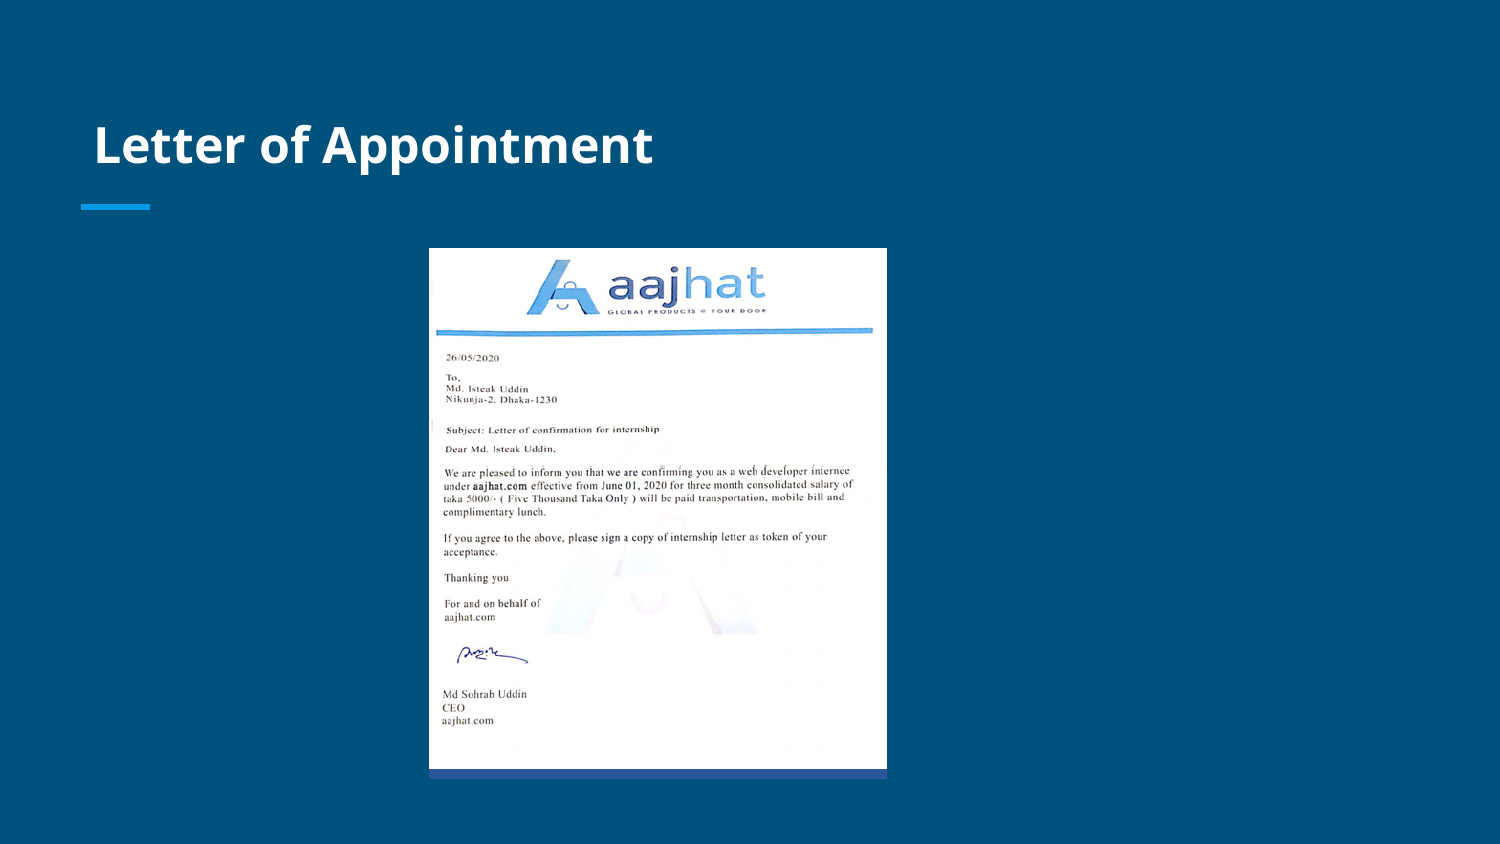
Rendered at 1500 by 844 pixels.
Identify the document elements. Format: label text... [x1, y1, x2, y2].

picture [430, 249, 886, 778]
list Letter of Appointment [34, 89, 714, 266]
